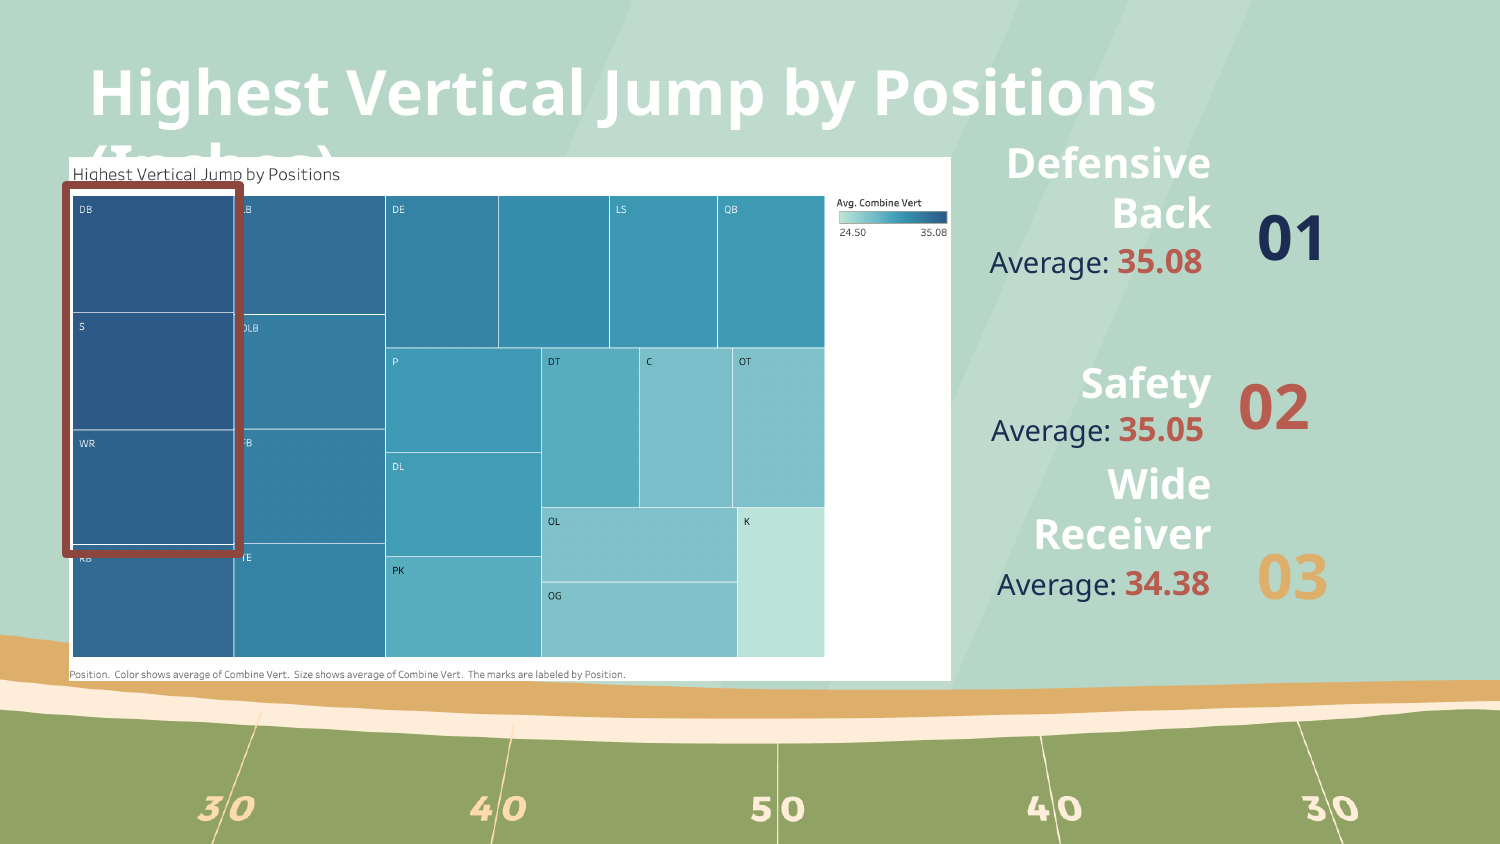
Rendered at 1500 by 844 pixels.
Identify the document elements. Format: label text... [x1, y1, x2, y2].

title Highest Vertical Jump by Positions (Inches) [73, 37, 1232, 132]
text_box 01 [1257, 197, 1375, 272]
text_box Average: 34.38 [924, 561, 1211, 703]
text_box Defensive Back [954, 163, 1212, 237]
text_box 03 [1257, 536, 1375, 611]
text_box Safety [1065, 333, 1212, 407]
text_box 02 [1207, 367, 1310, 441]
text_box Wide Receiver [954, 497, 1212, 558]
picture [0, 0, 1500, 844]
text_box Average: 35.05 [954, 407, 1212, 497]
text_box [65, 156, 951, 682]
text_box Average: 35.08 [954, 239, 1211, 302]
